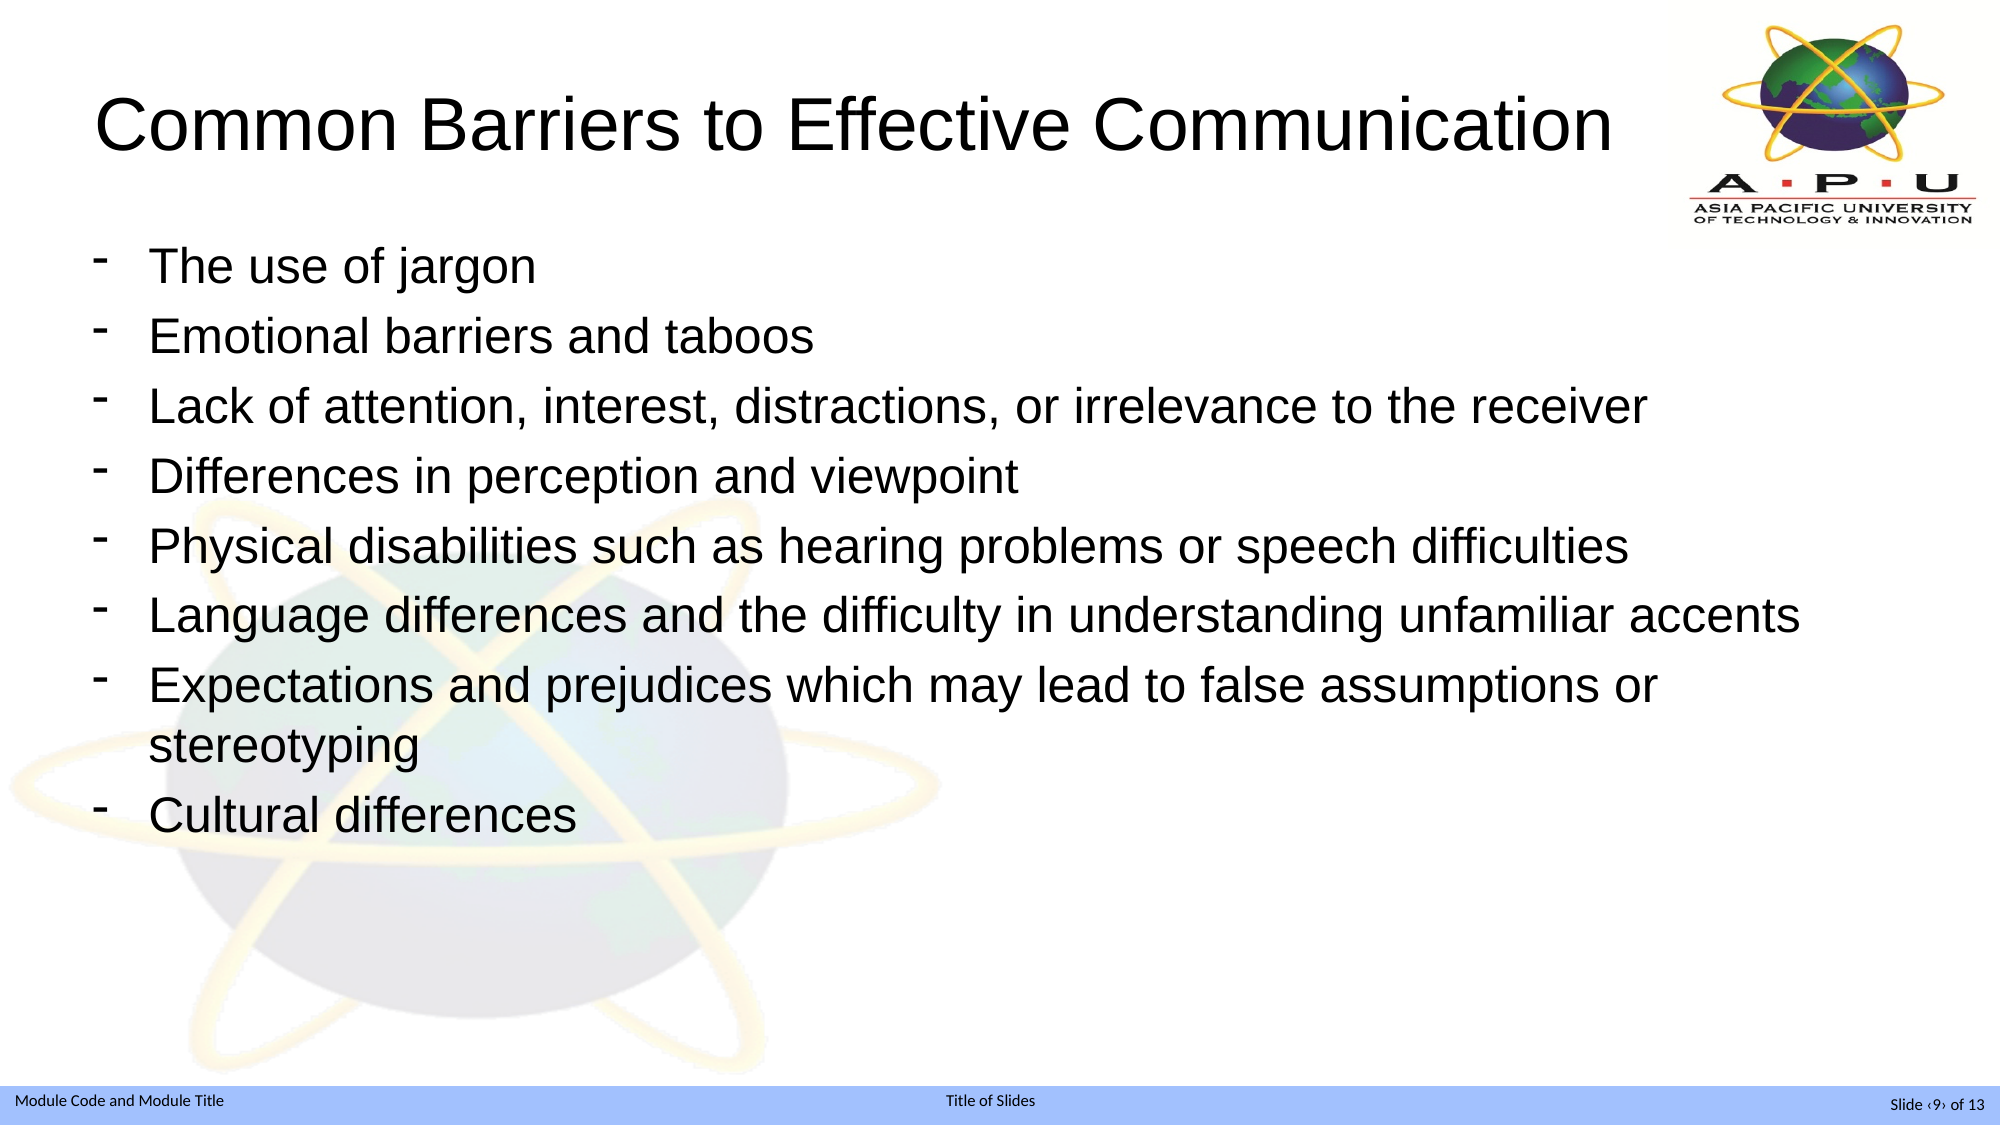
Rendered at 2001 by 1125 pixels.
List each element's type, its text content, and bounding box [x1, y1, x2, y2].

title Common Barriers to Effective Communication [0, 71, 1744, 260]
footer Slide ‹9› of 13 [1366, 1086, 2000, 1125]
picture [1668, 0, 2000, 249]
list The use of jargon Emotional barriers and taboos Lack of attention, interest, distractions, or irrelevance to the receiver Differences in perception and viewpoint Physical disabilities such as hearing problems or speech difficulties Language differences and the difficulty in understanding unfamiliar accents Expectations and prejudices which may lead to false assumptions or stereotyping Cultural differences [77, 225, 1877, 968]
